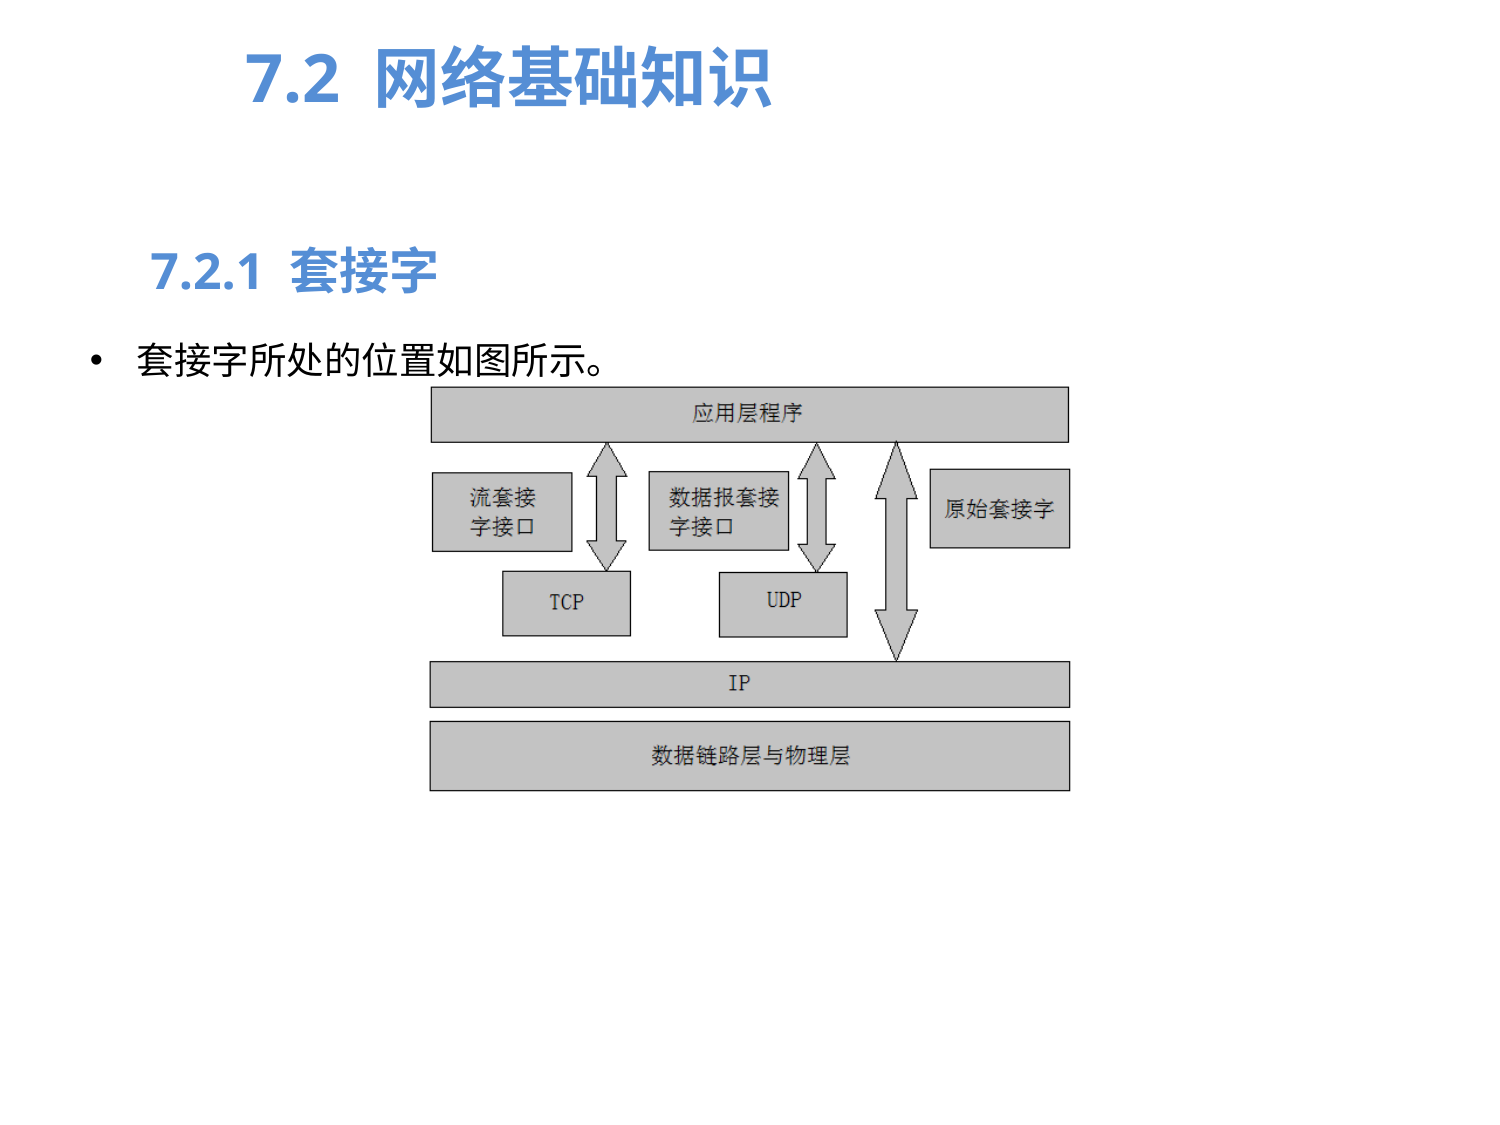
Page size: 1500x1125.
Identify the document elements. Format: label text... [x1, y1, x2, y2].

text_box 7.2.1 套接字 [135, 231, 975, 307]
text_box 套接字所处的位置如图所示。 [0, 307, 1500, 390]
text_box 7.2 网络基础知识 [230, 29, 1069, 122]
picture [424, 382, 1075, 796]
